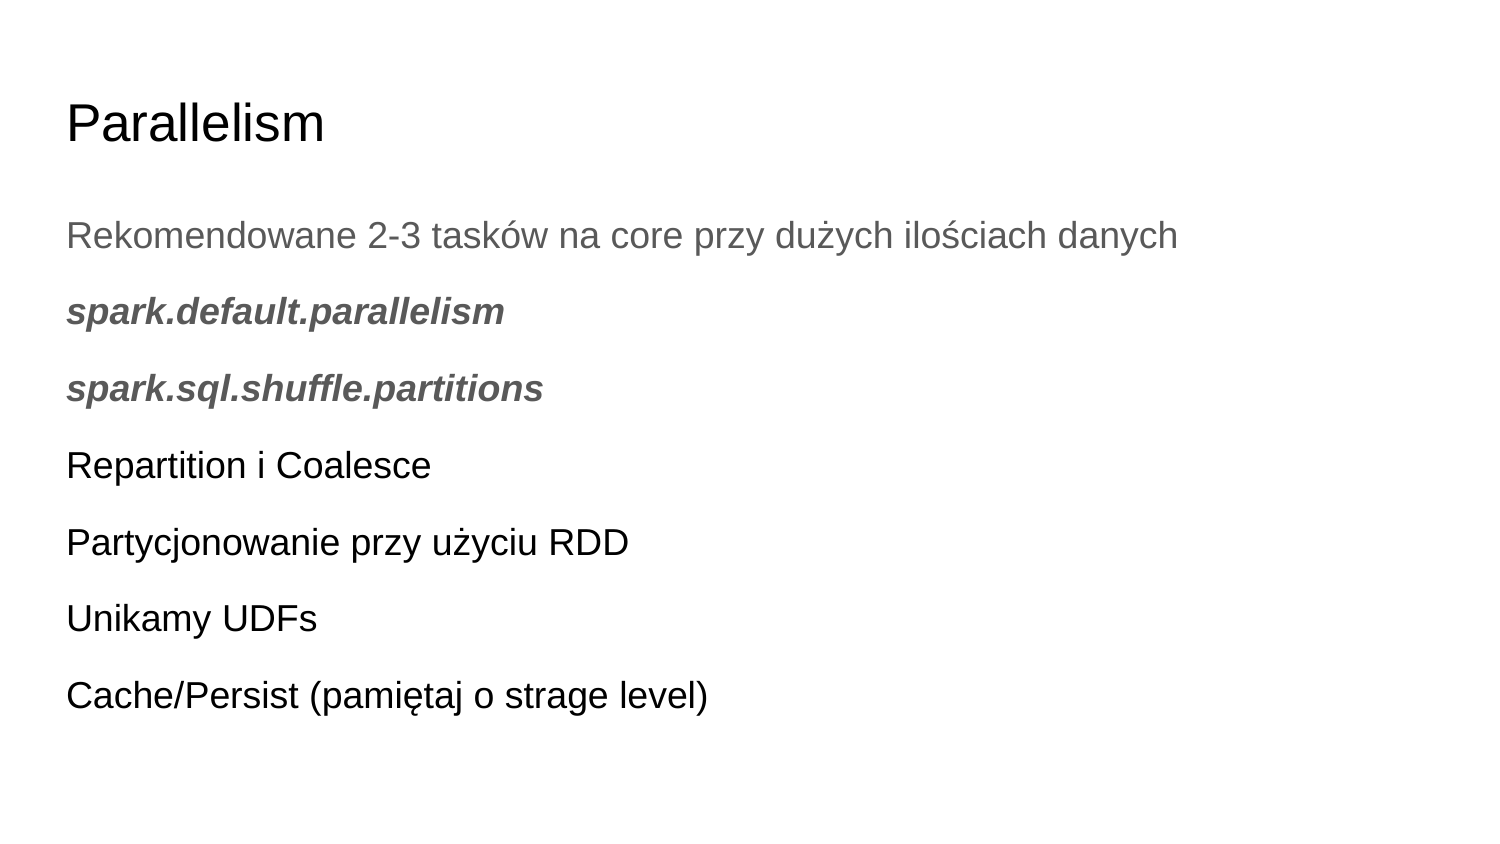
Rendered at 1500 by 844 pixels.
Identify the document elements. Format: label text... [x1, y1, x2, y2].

title Parallelism [51, 72, 1449, 167]
list Rekomendowane 2-3 tasków na core przy dużych ilościach danych spark.default.parallelism spark.sql.shuffle.partitions Repartition i Coalesce Partycjonowanie przy użyciu RDD Unikamy UDFs Cache/Persist (pamiętaj o strage level) [51, 189, 1449, 750]
